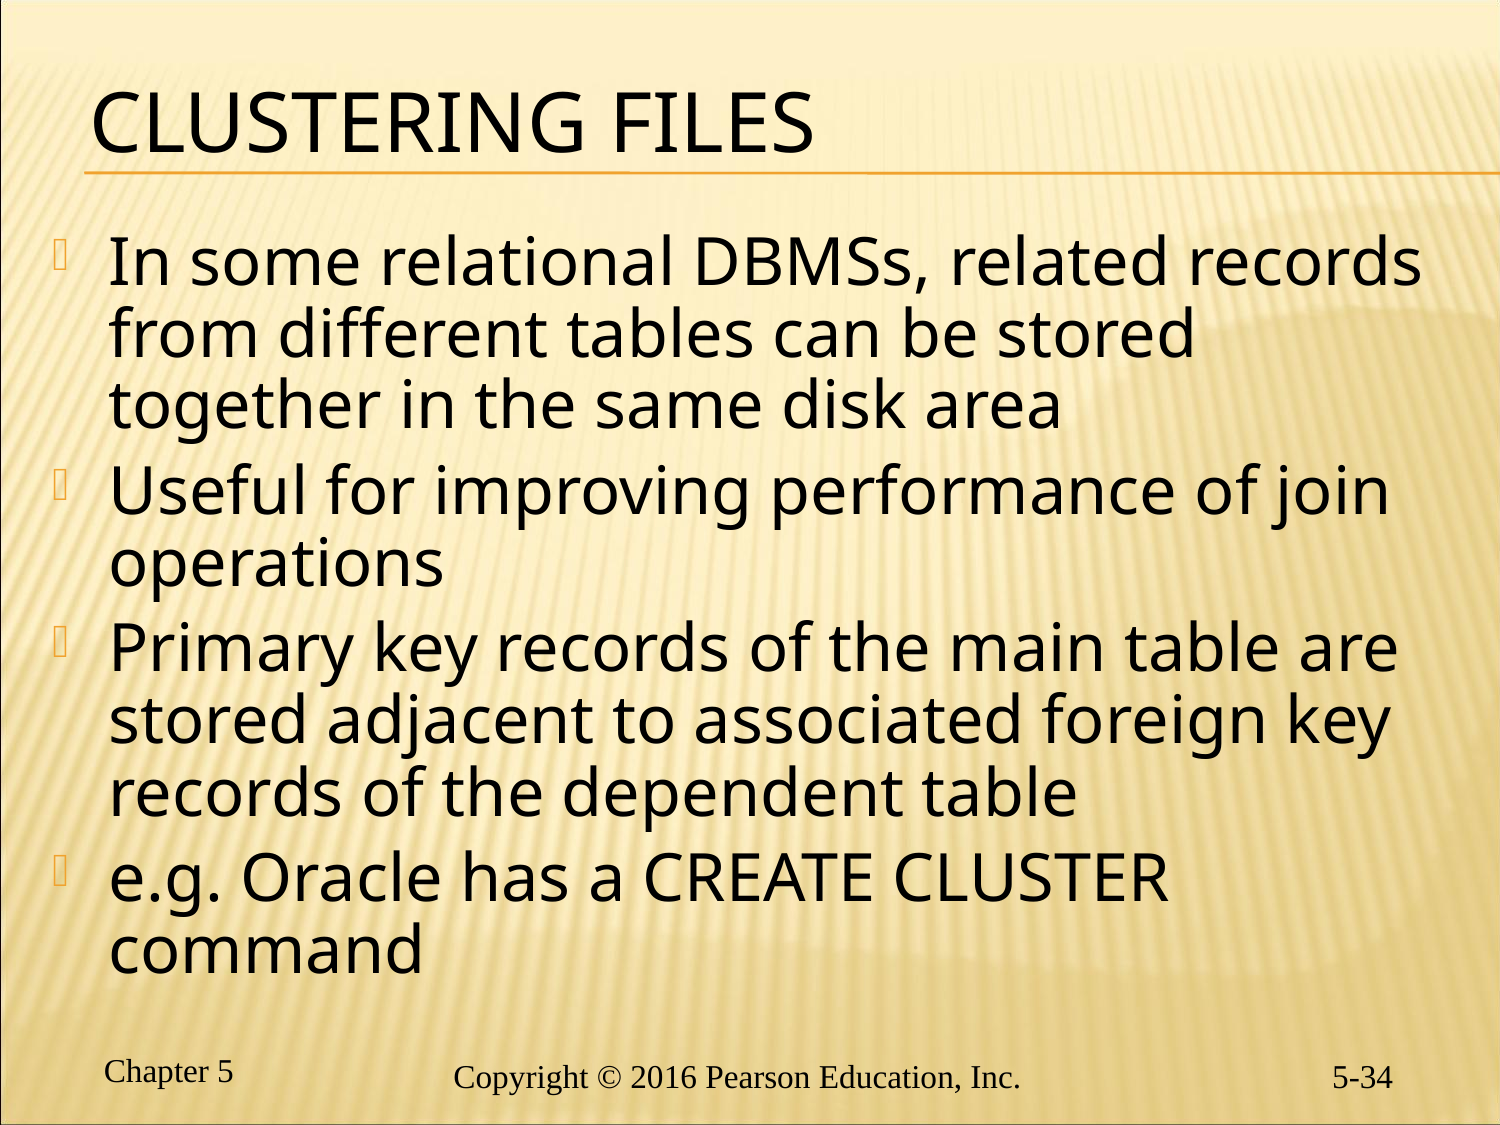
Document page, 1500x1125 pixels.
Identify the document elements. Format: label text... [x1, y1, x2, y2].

picture [0, 0, 1500, 1125]
list In some relational DBMSs, related records from different tables can be stored together in the same disk area Useful for improving performance of join operations Primary key records of the main table are stored adjacent to associated foreign key records of the dependent table e.g. Oracle has a CREATE CLUSTER command [37, 220, 1463, 1000]
title Clustering Files [75, 50, 1138, 188]
